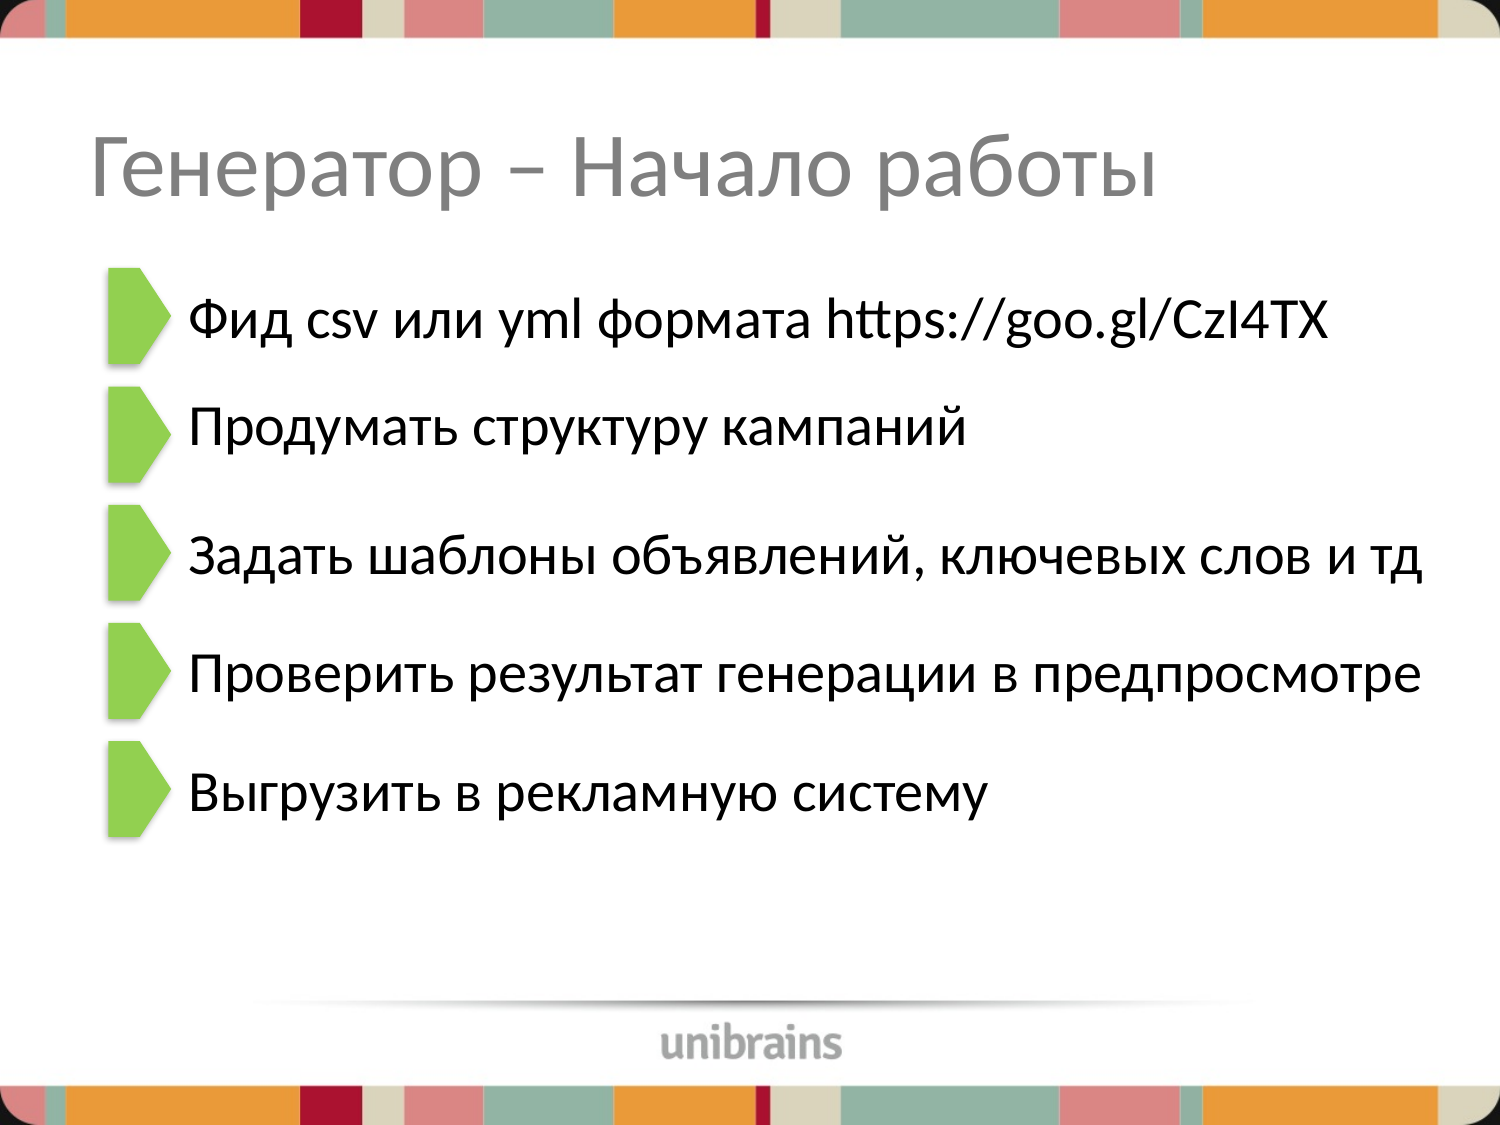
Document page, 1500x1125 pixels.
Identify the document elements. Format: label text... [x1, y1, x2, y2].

picture [0, 0, 1500, 1125]
text_box [107, 385, 172, 484]
text_box Продумать структуру кампаний [173, 379, 1483, 465]
text_box [107, 622, 172, 720]
text_box [107, 740, 172, 838]
text_box [107, 267, 172, 365]
text_box Фид csv или yml формата https://goo.gl/CzI4TX [173, 272, 1483, 358]
title Генератор – Начало работы [75, 45, 1425, 295]
text_box Проверить результат генерации в предпросмотре [173, 627, 1483, 712]
text_box Выгрузить в рекламную систему [173, 745, 1483, 830]
text_box Задать шаблоны объявлений, ключевых слов и тд [173, 508, 1483, 594]
text_box [107, 504, 172, 602]
